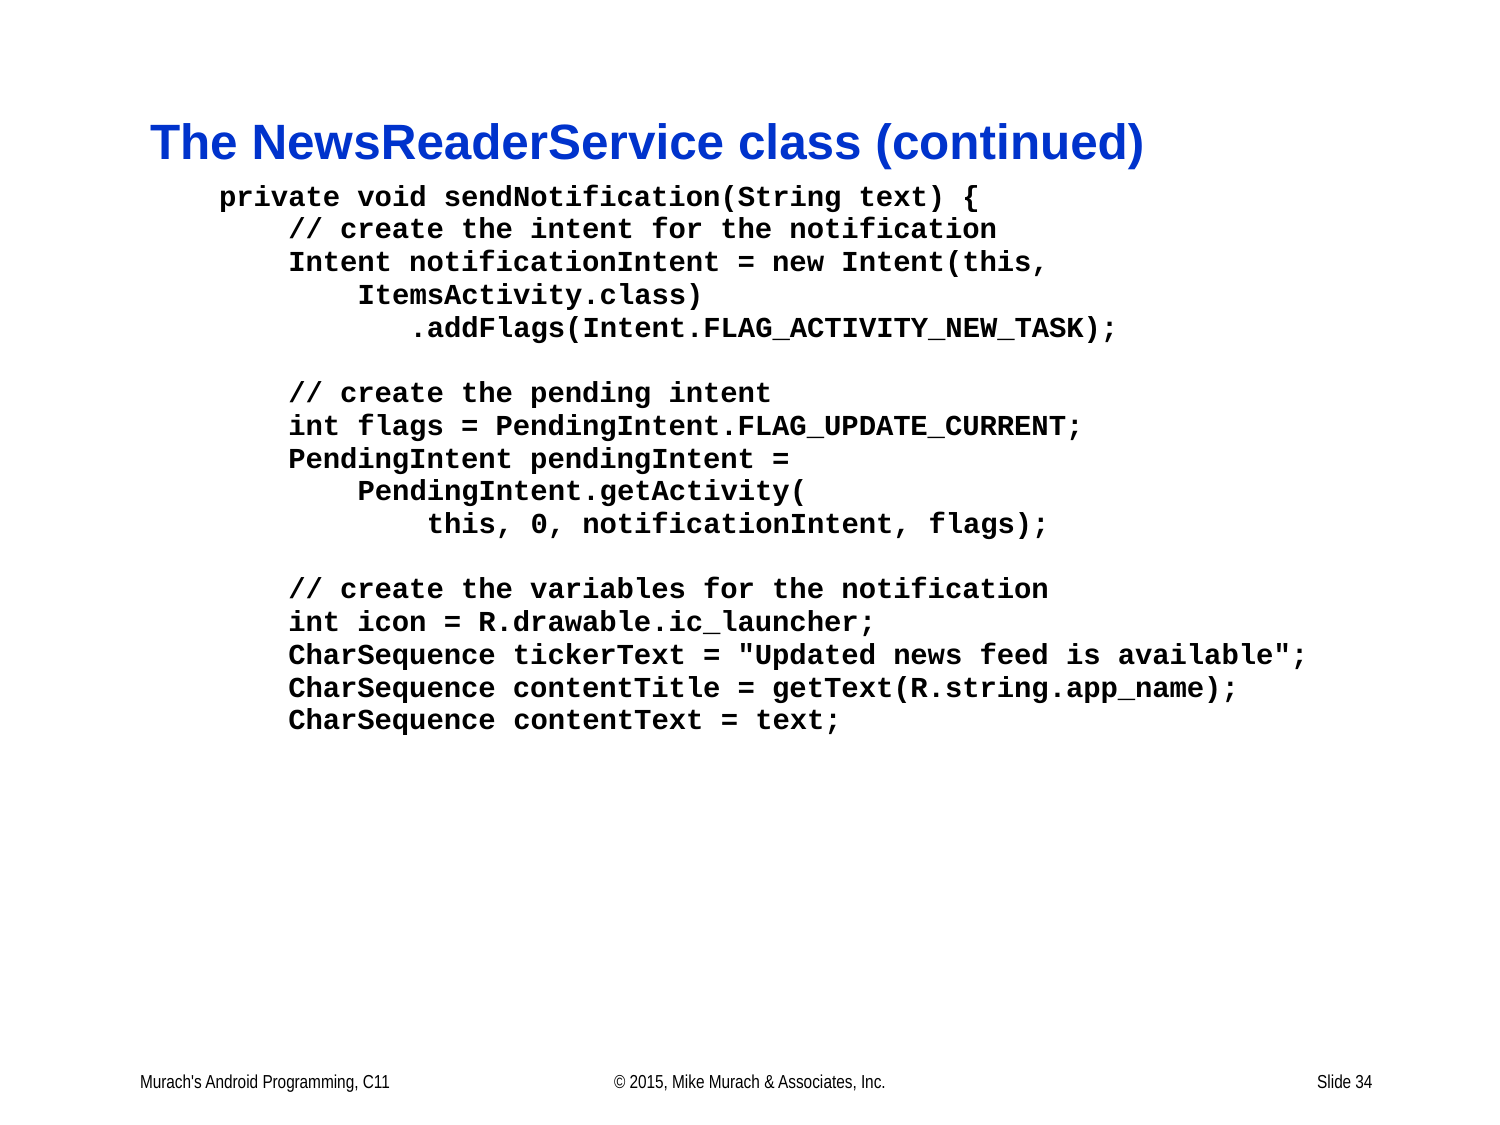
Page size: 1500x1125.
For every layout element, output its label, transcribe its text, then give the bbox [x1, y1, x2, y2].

slide_number Slide 34 [1074, 1025, 1388, 1100]
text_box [149, 112, 1380, 817]
footer © 2015, Mike Murach & Associates, Inc. [474, 1025, 1025, 1100]
slide_number Murach's Android Programming, C11 [125, 1025, 450, 1100]
